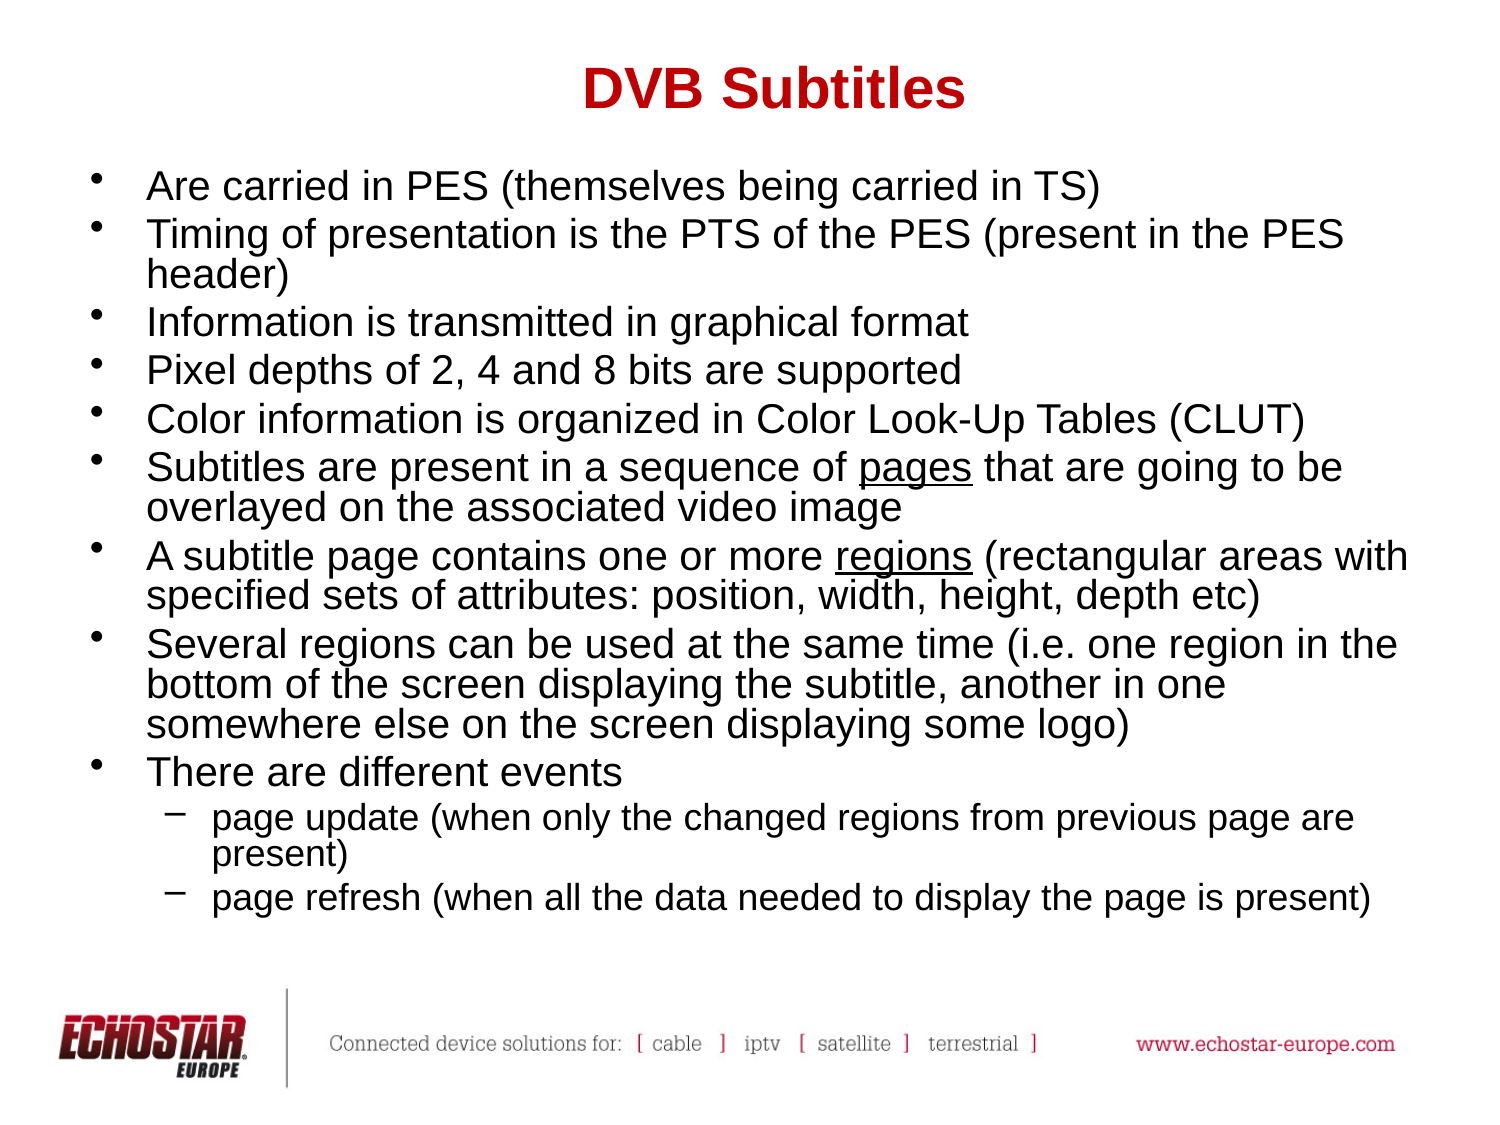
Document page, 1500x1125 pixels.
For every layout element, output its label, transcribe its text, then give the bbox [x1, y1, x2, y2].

text_box Are carried in PES (themselves being carried in TS) Timing of presentation is the PTS of the PES (present in the PES header) Information is transmitted in graphical format Pixel depths of 2, 4 and 8 bits are supported Color information is organized in Color Look-Up Tables (CLUT) Subtitles are present in a sequence of pages that are going to be overlayed on the associated video image A subtitle page contains one or more regions (rectangular areas with specified sets of attributes: position, width, height, depth etc) Several regions can be used at the same time (i.e. one region in the bottom of the screen displaying the subtitle, another in one somewhere else on the screen displaying some logo) There are different events page update (when only the changed regions from previous page are present) page refresh (when all the data needed to display the page is present) [75, 160, 1426, 962]
picture [0, 963, 1500, 1125]
text_box DVB Subtitles [99, 42, 1450, 147]
